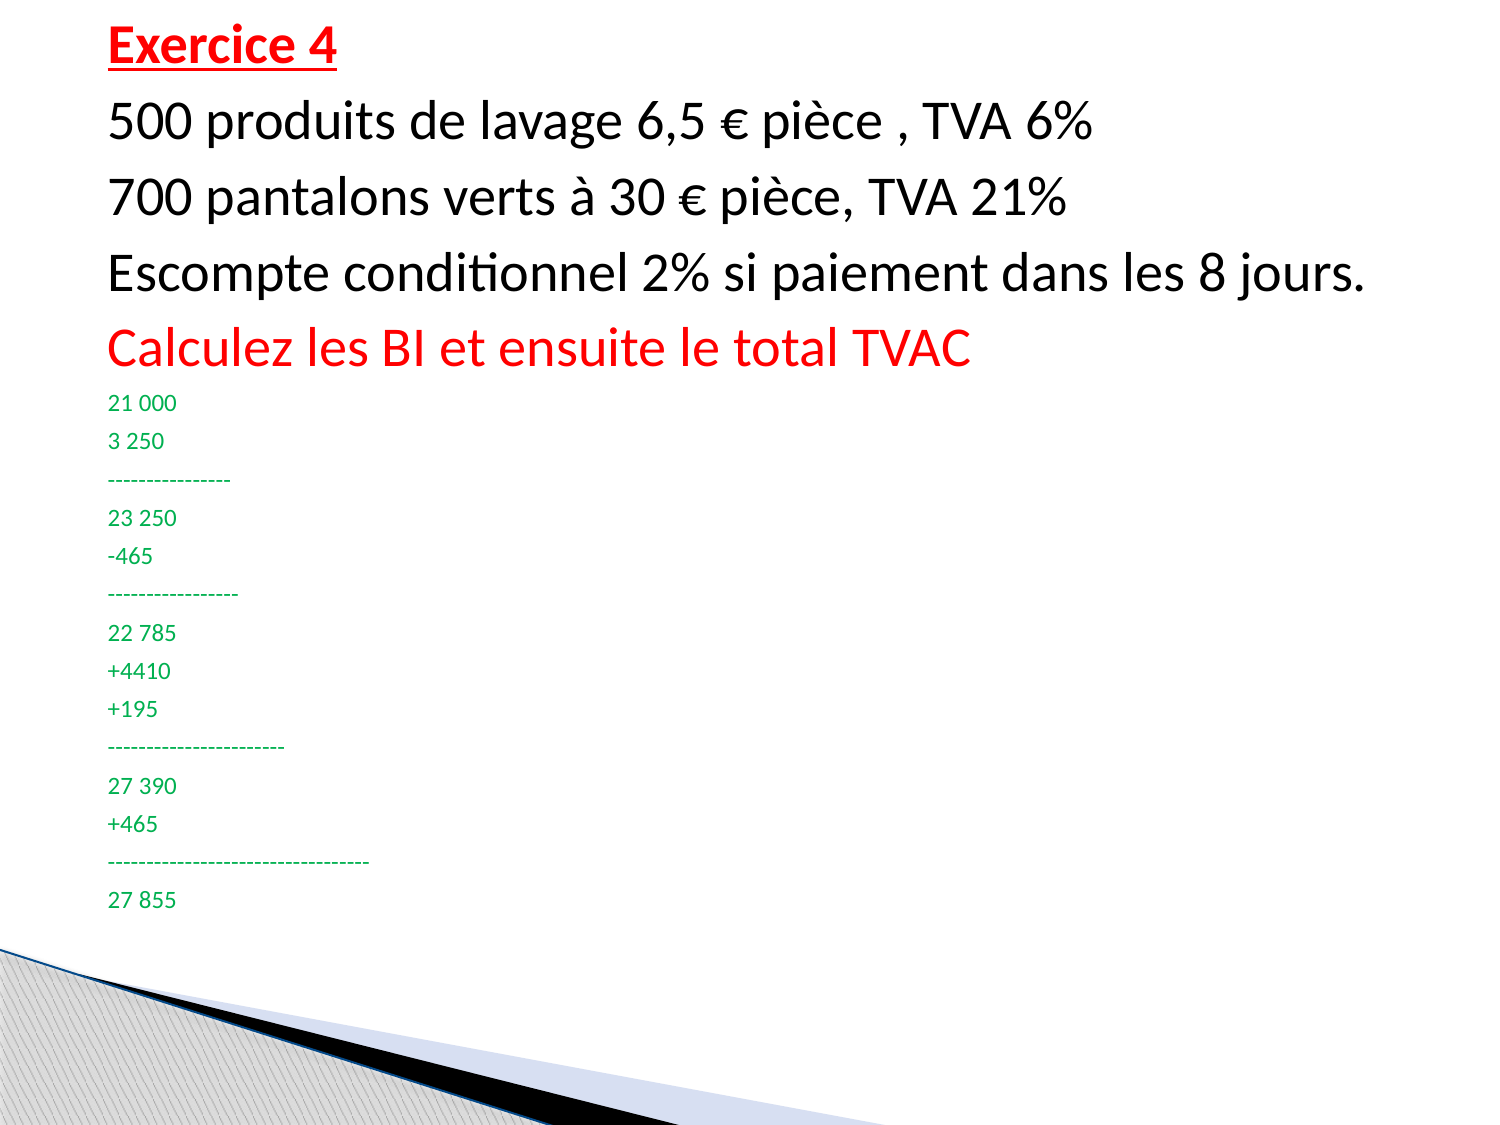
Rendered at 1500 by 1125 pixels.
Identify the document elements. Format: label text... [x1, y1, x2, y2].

list Exercice 4 500 produits de lavage 6,5 € pièce , TVA 6% 700 pantalons verts à 30 € pièce, TVA 21% Escompte conditionnel 2% si paiement dans les 8 jours. Calculez les BI et ensuite le total TVAC 21 000 3 250 ---------------- 23 250 -465 ----------------- 22 785 +4410 +195 ----------------------- 27 390 +465 ---------------------------------- 27 855 [75, 0, 1425, 976]
